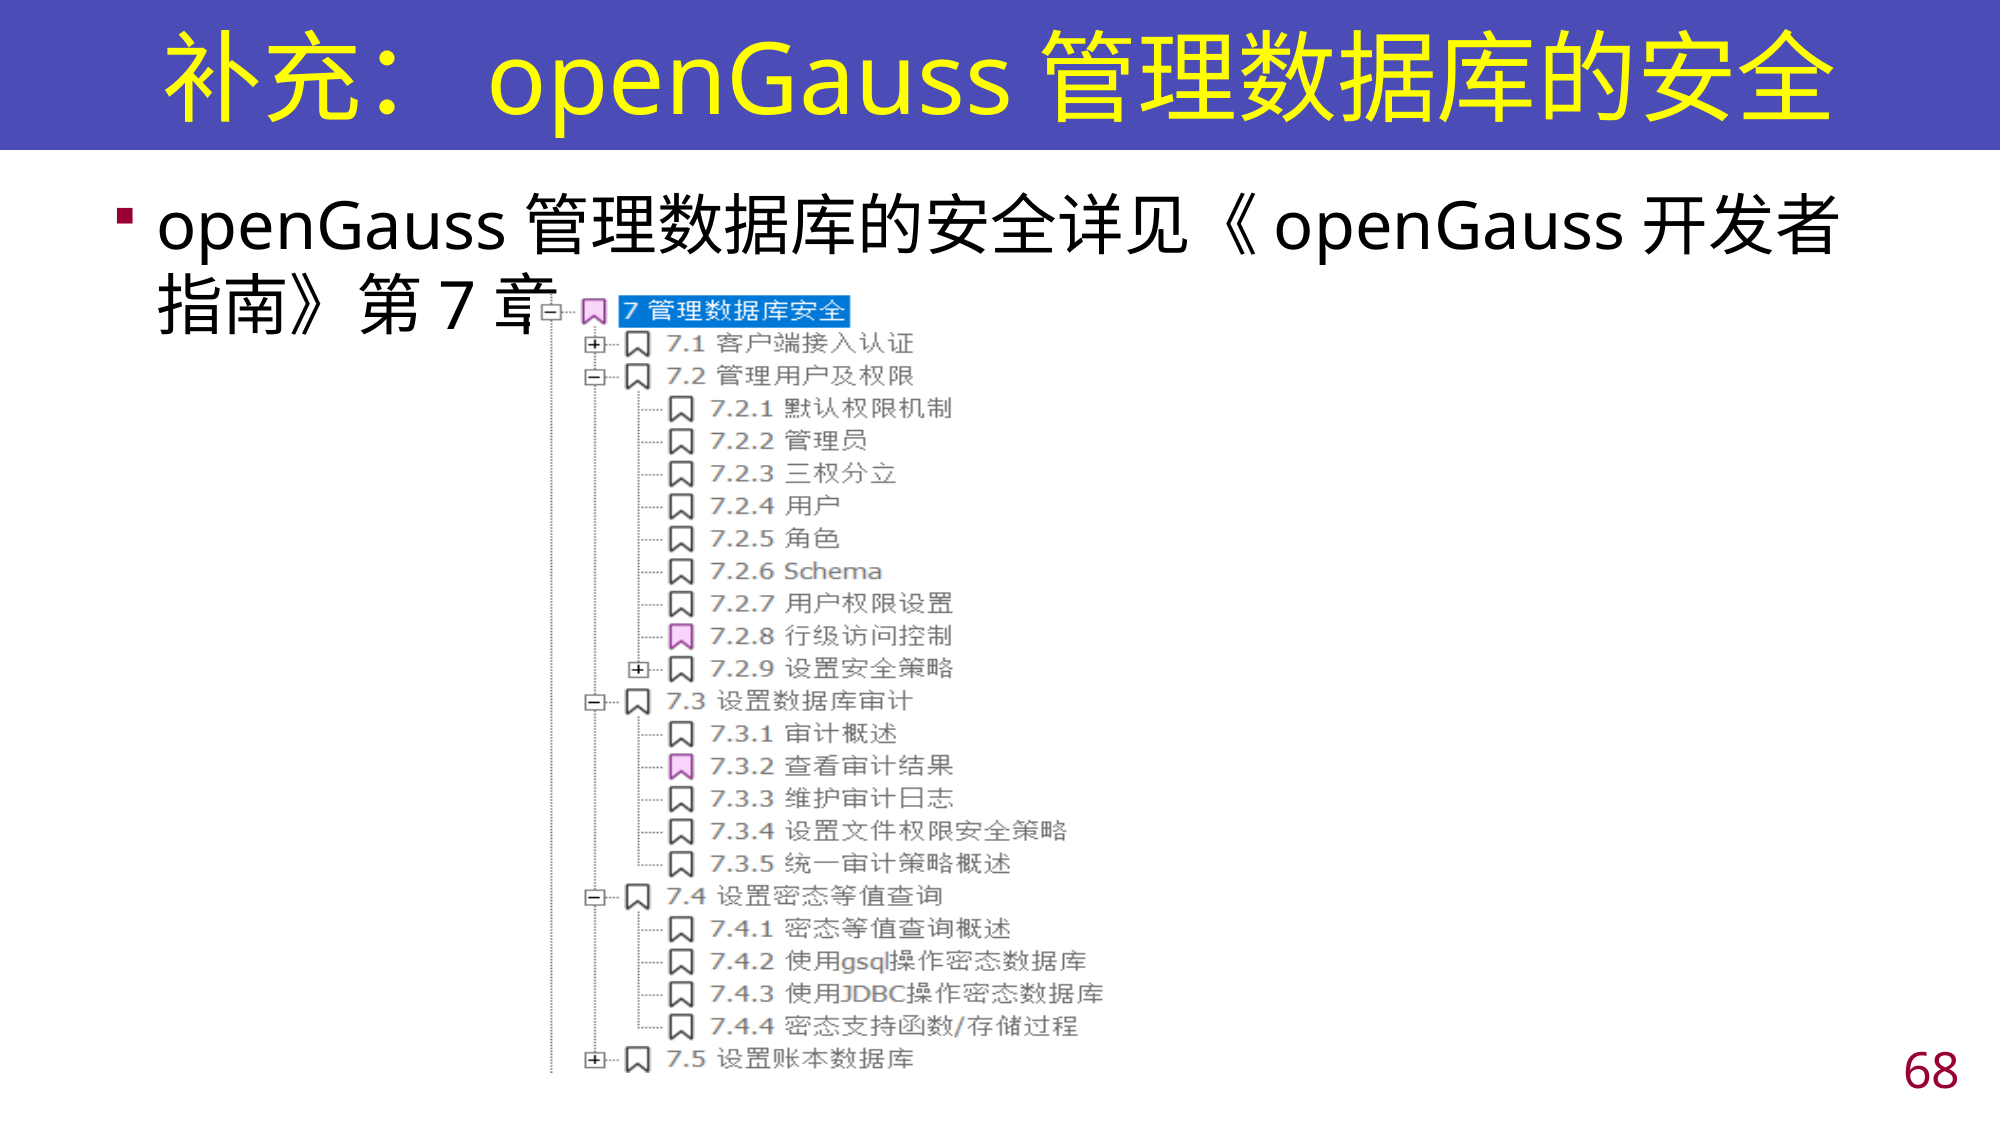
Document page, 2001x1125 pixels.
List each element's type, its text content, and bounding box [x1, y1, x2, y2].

title 补充：openGauss管理数据库的安全 [0, 0, 2000, 150]
slide_number 67 [1550, 1048, 1975, 1096]
picture [529, 294, 1118, 1073]
list openGauss管理数据库的安全详见《openGauss开发者指南》第7章。 [97, 174, 1904, 1073]
